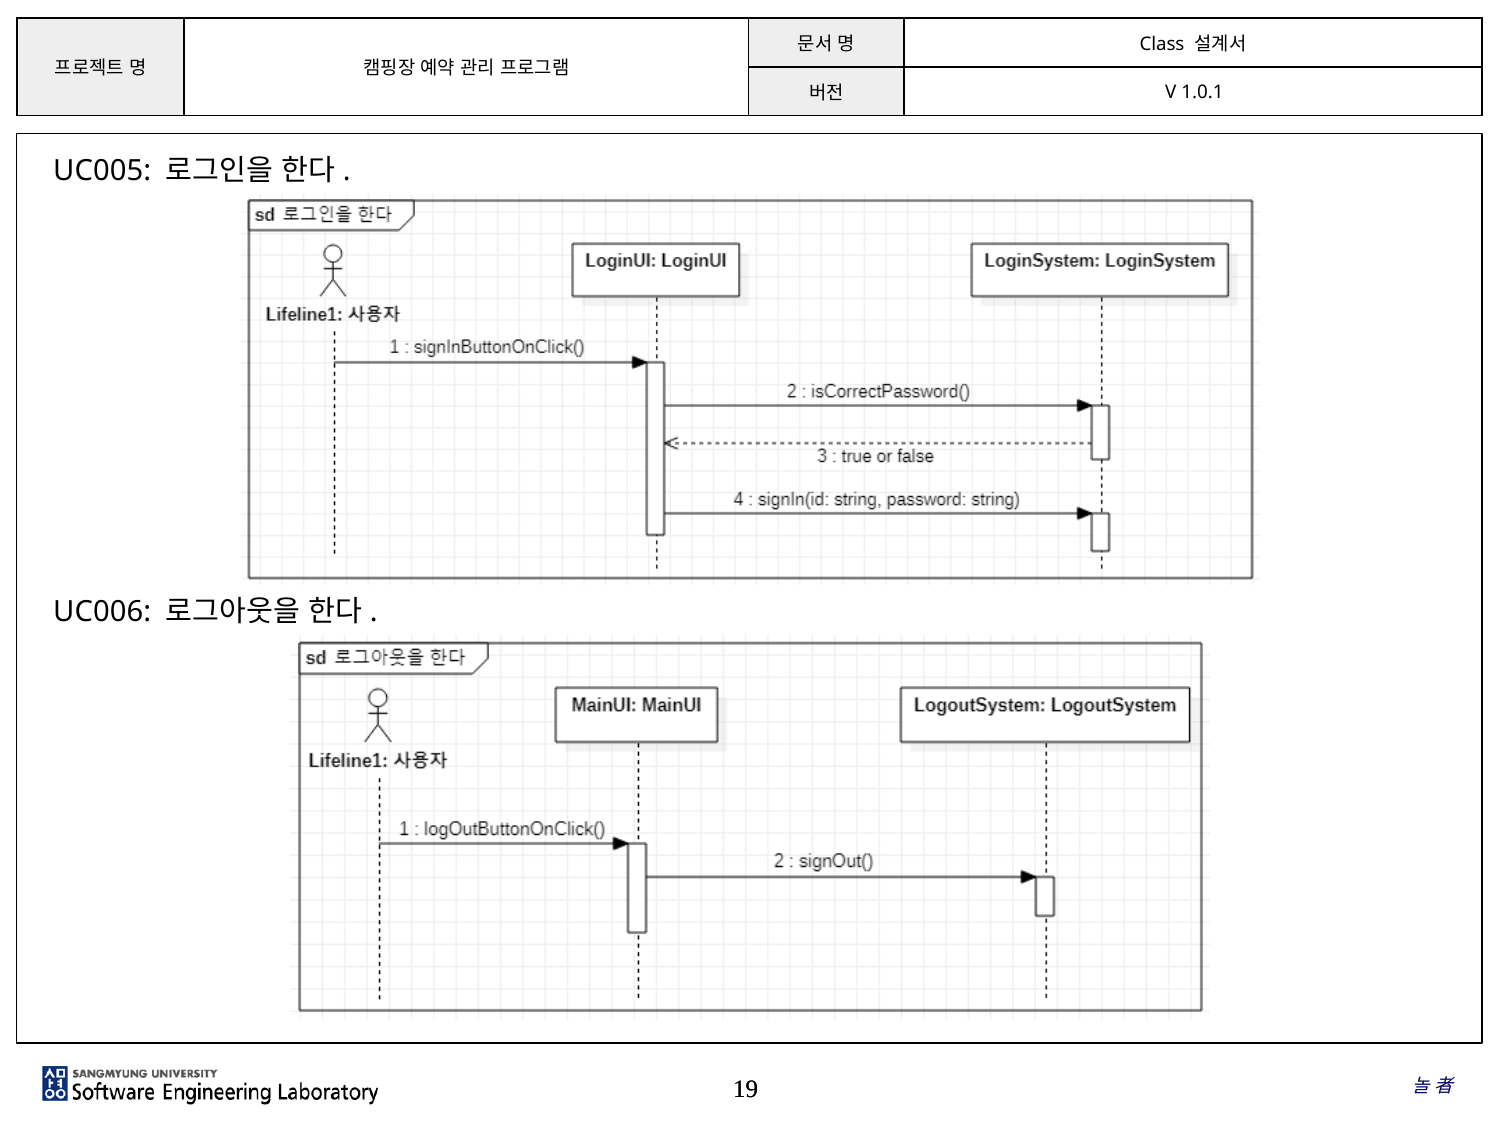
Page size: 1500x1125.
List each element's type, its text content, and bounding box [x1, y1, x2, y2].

picture [290, 635, 1210, 1020]
picture [42, 1066, 382, 1106]
footer 놀 者 [994, 1060, 1454, 1110]
text_box UC006: 로그아웃을 한다. [38, 585, 580, 635]
picture [241, 194, 1259, 586]
text_box V 1.0.1 [1150, 71, 1236, 112]
text_box UC005: 로그인을 한다. [38, 143, 580, 194]
